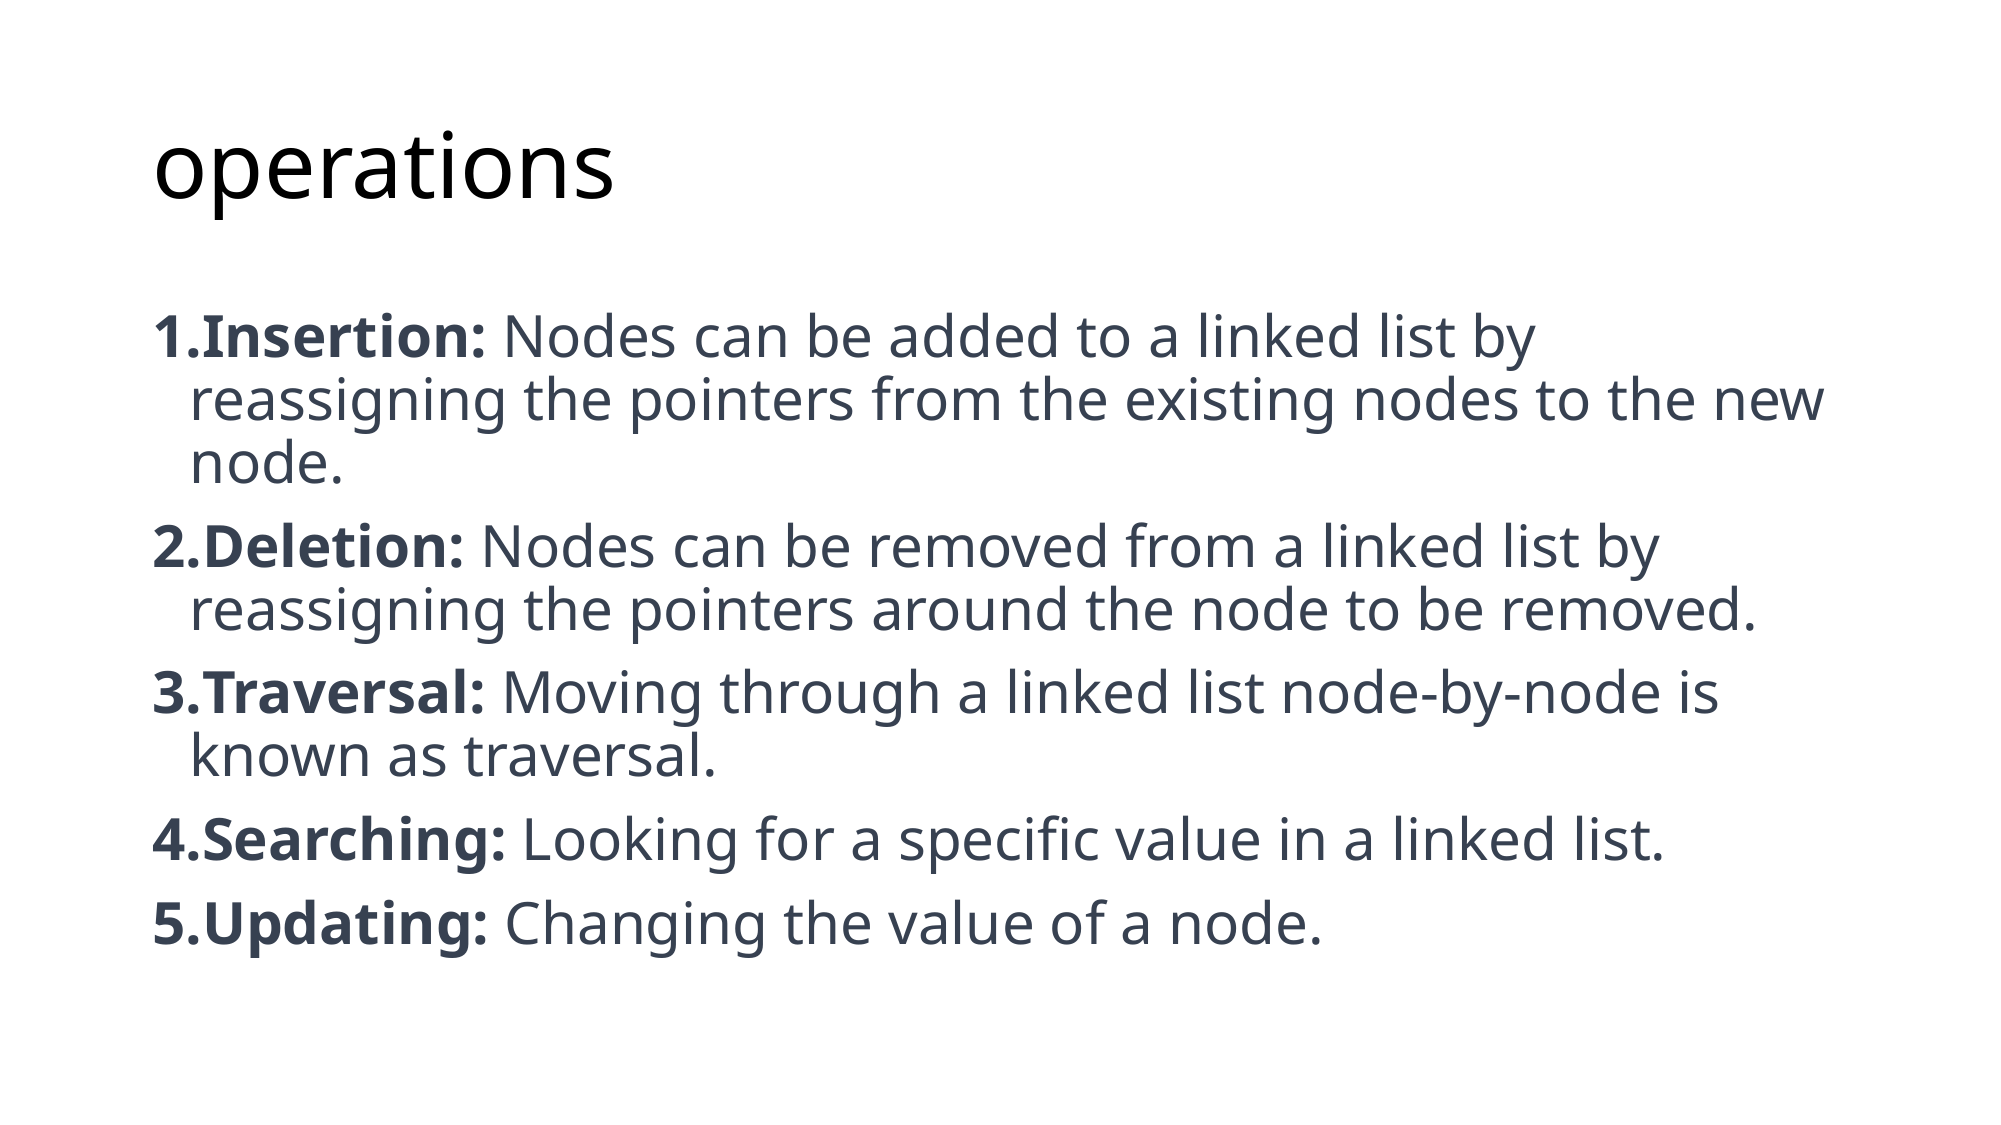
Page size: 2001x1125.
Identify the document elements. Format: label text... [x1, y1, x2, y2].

list Insertion: Nodes can be added to a linked list by reassigning the pointers from the existing nodes to the new node. Deletion: Nodes can be removed from a linked list by reassigning the pointers around the node to be removed. Traversal: Moving through a linked list node-by-node is known as traversal. Searching: Looking for a specific value in a linked list. Updating: Changing the value of a node. [137, 299, 1863, 1014]
title operations [137, 59, 1863, 278]
